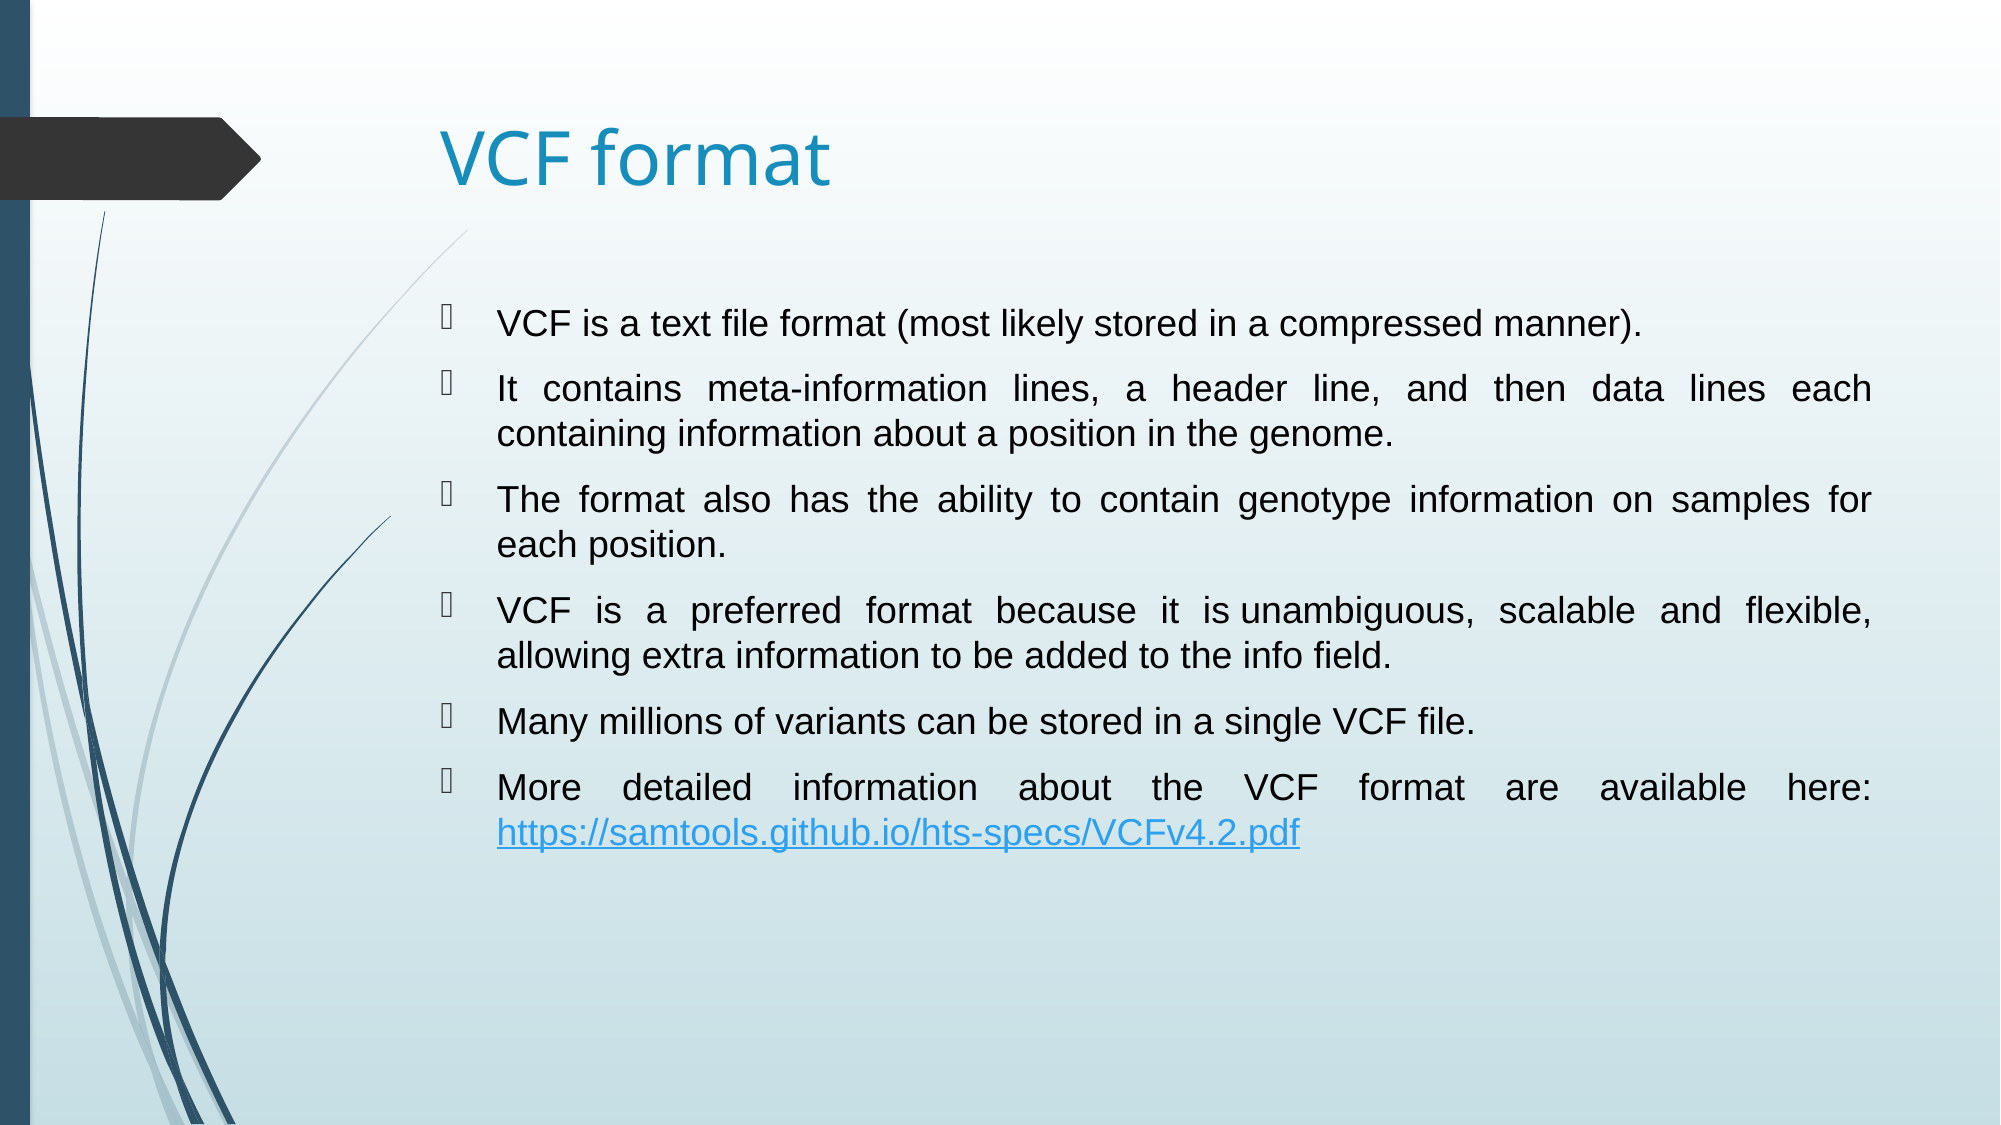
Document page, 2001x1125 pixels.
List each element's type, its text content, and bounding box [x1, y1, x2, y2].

title VCF format [425, 102, 1888, 290]
list VCF is a text file format (most likely stored in a compressed manner). It contains meta-information lines, a header line, and then data lines each containing information about a position in the genome. The format also has the ability to contain genotype information on samples for each position. VCF is a preferred format because it is unambiguous, scalable and flexible, allowing extra information to be added to the info field. Many millions of variants can be stored in a single VCF file. More detailed information about the VCF format are available here: https://samtools.github.io/hts-specs/VCFv4.2.pdf [425, 290, 1888, 911]
